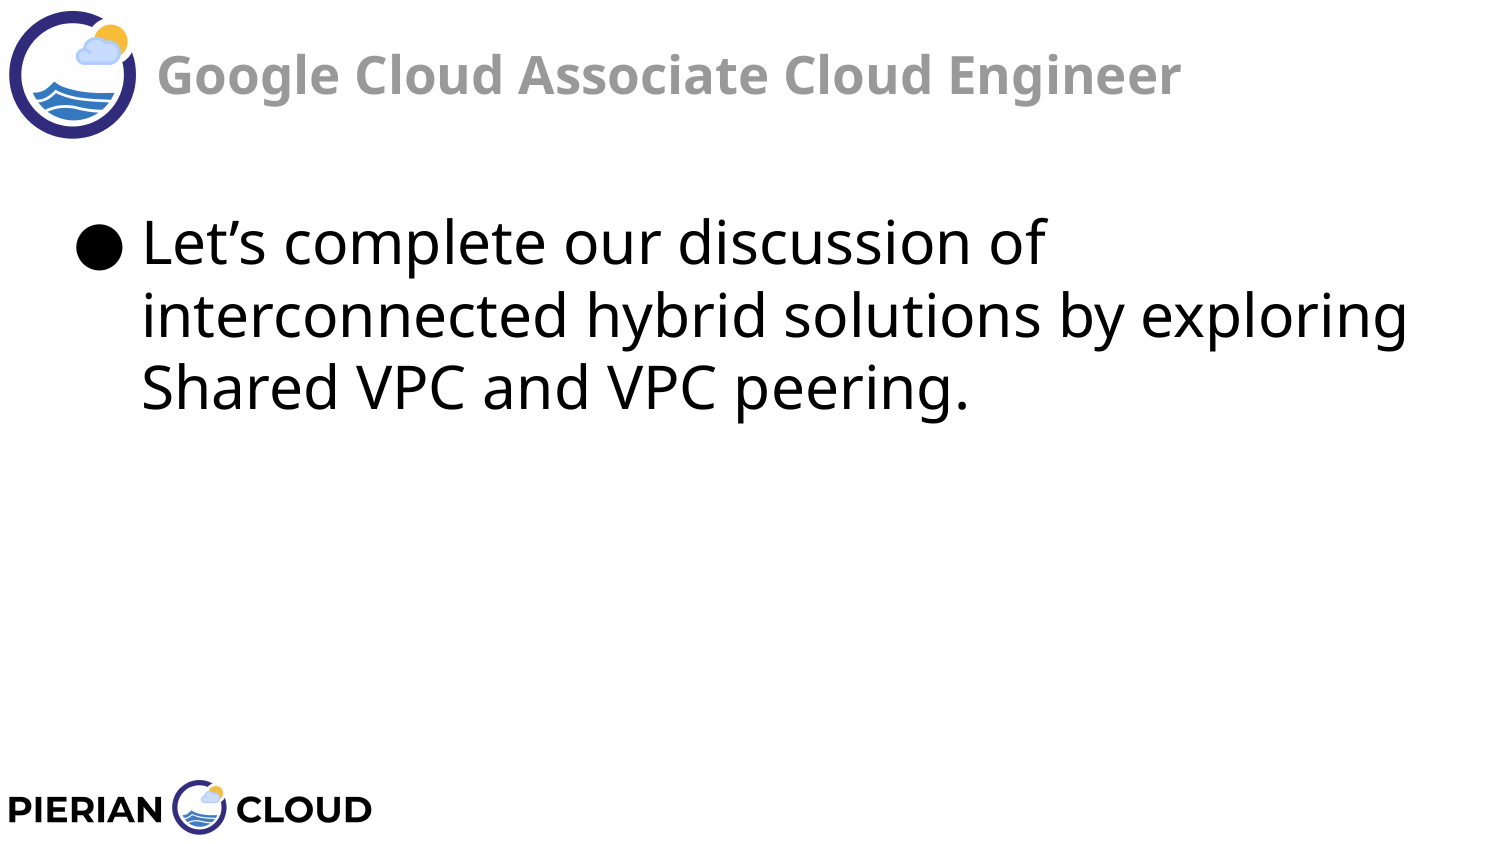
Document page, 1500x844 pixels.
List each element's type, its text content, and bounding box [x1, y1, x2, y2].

picture [0, 758, 375, 844]
picture [0, 0, 142, 146]
subtitle Let’s complete our discussion of interconnected hybrid solutions by exploring Shared VPC and VPC peering. [51, 189, 1476, 750]
title Google Cloud Associate Cloud Engineer [146, 25, 1420, 120]
